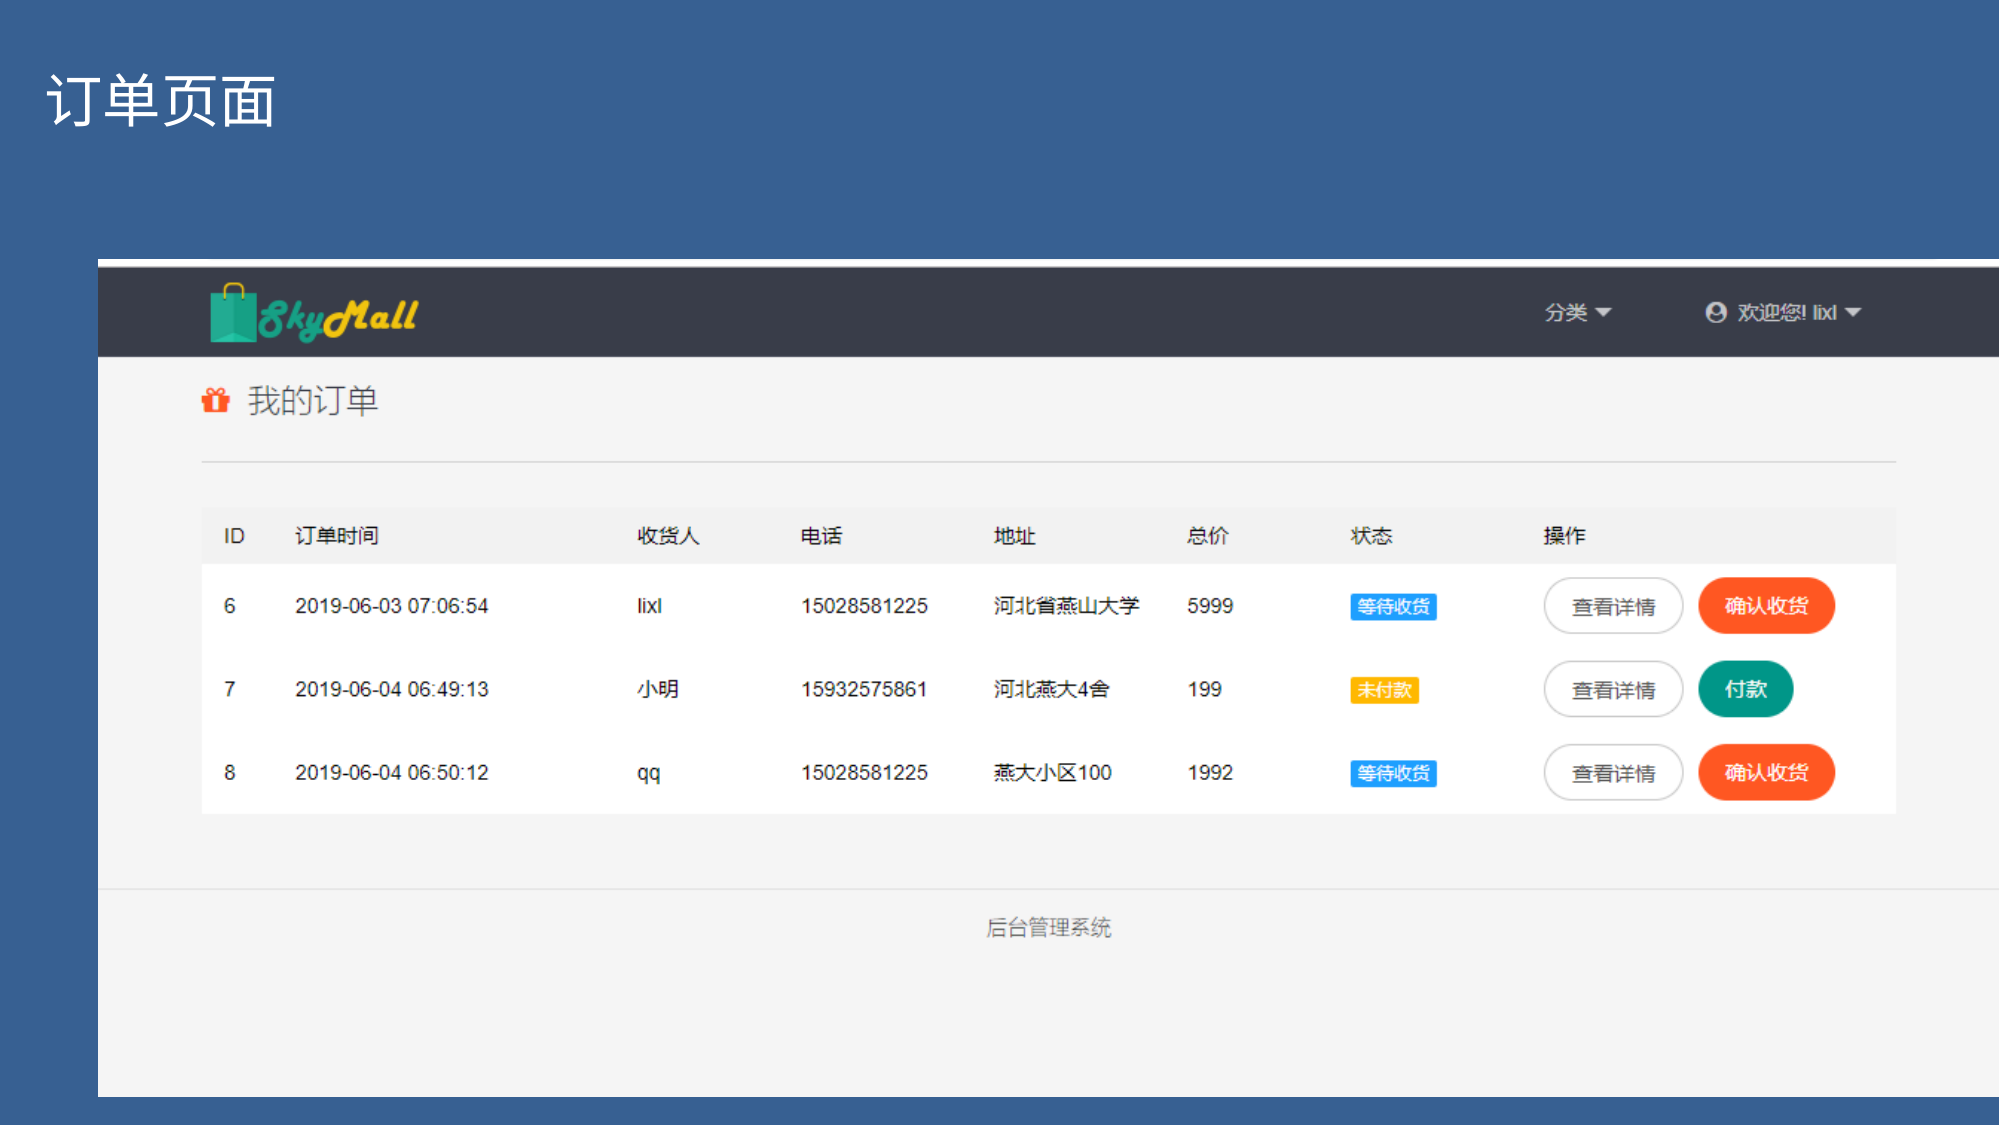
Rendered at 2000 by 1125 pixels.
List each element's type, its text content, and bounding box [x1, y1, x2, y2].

picture [98, 259, 2000, 1097]
text_box 订单页面 [30, 56, 500, 142]
